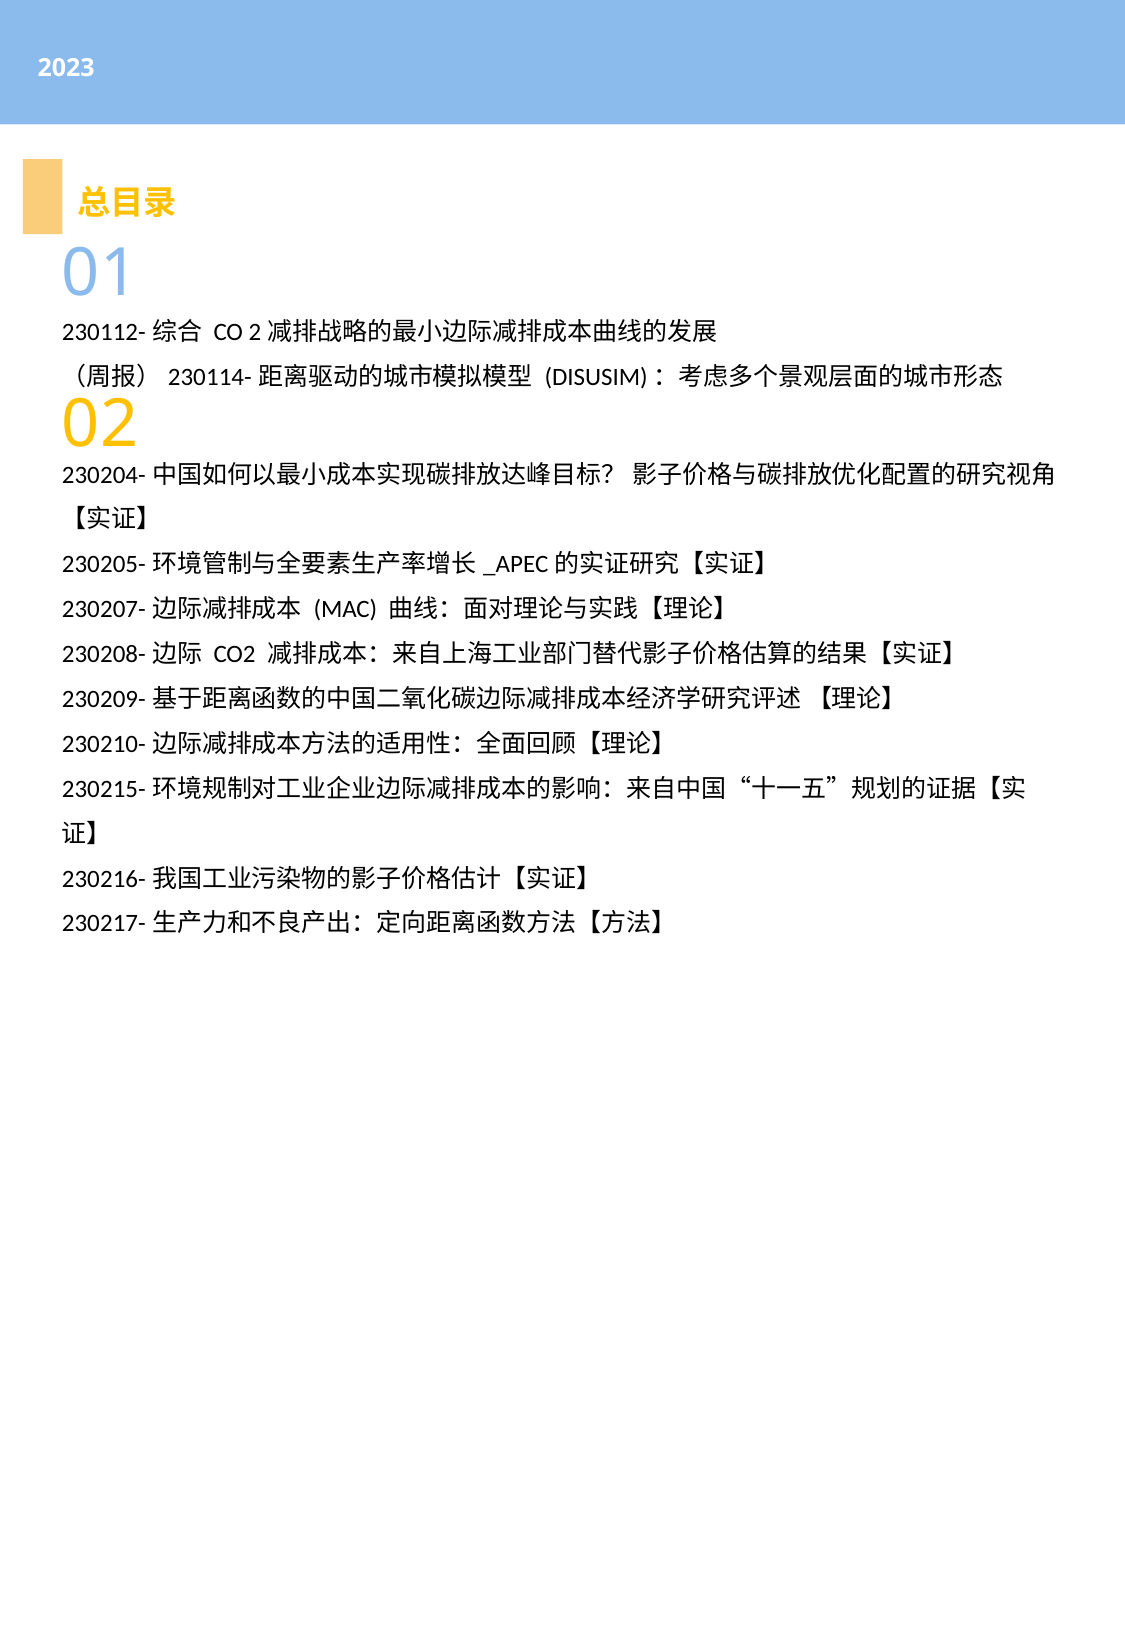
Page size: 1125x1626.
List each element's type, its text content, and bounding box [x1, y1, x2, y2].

text_box 01 [47, 221, 564, 316]
text_box 02 [47, 372, 564, 467]
text_box 230112-综合 CO 2减排战略的最小边际减排成本曲线的发展 （周报）230114-距离驱动的城市模拟模型 (DISUSIM)：考虑多个景观层面的城市形态 230204-中国如何以最小成本实现碳排放达峰目标？ 影子价格与碳排放优化配置的研究视角【实证】 230205-环境管制与全要素生产率增长_APEC的实证研究【实证】 230207-边际减排成本 (MAC) 曲线：面对理论与实践【理论】 230208-边际 CO2 减排成本：来自上海工业部门替代影子价格估算的结果【实证】 230209-基于距离函数的中国二氧化碳边际减排成本经济学研究评述 【理论】 230210-边际减排成本方法的适用性：全面回顾【理论】 230215-环境规制对工业企业边际减排成本的影响：来自中国“十一五”规划的证据【实证】 230216-我国工业污染物的影子价格估计【实证】 230217-生产力和不良产出：定向距离函数方法【方法】 [47, 293, 1078, 1050]
